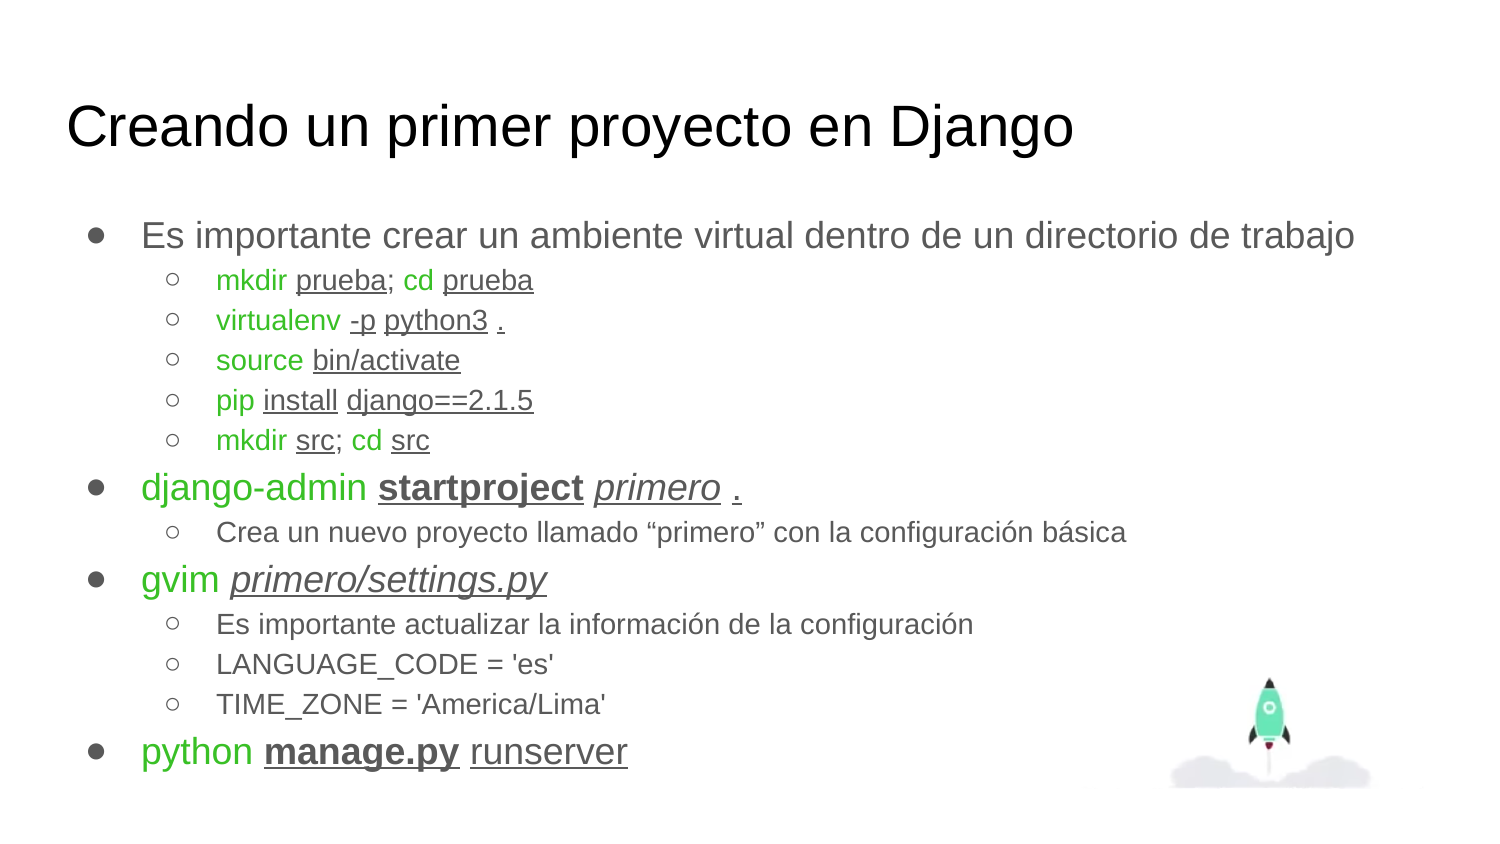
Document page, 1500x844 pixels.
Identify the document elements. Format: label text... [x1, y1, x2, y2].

title Creando un primer proyecto en Django [51, 72, 1449, 167]
list Es importante crear un ambiente virtual dentro de un directorio de trabajo mkdir prueba; cd prueba virtualenv -p python3 . source bin/activate pip install django==2.1.5 mkdir src; cd src django-admin startproject primero . Crea un nuevo proyecto llamado “primero” con la configuración básica gvim primero/settings.py Es importante actualizar la información de la configuración LANGUAGE_CODE = 'es' TIME_ZONE = 'America/Lima' python manage.py runserver [51, 189, 1449, 789]
picture [1077, 594, 1450, 789]
